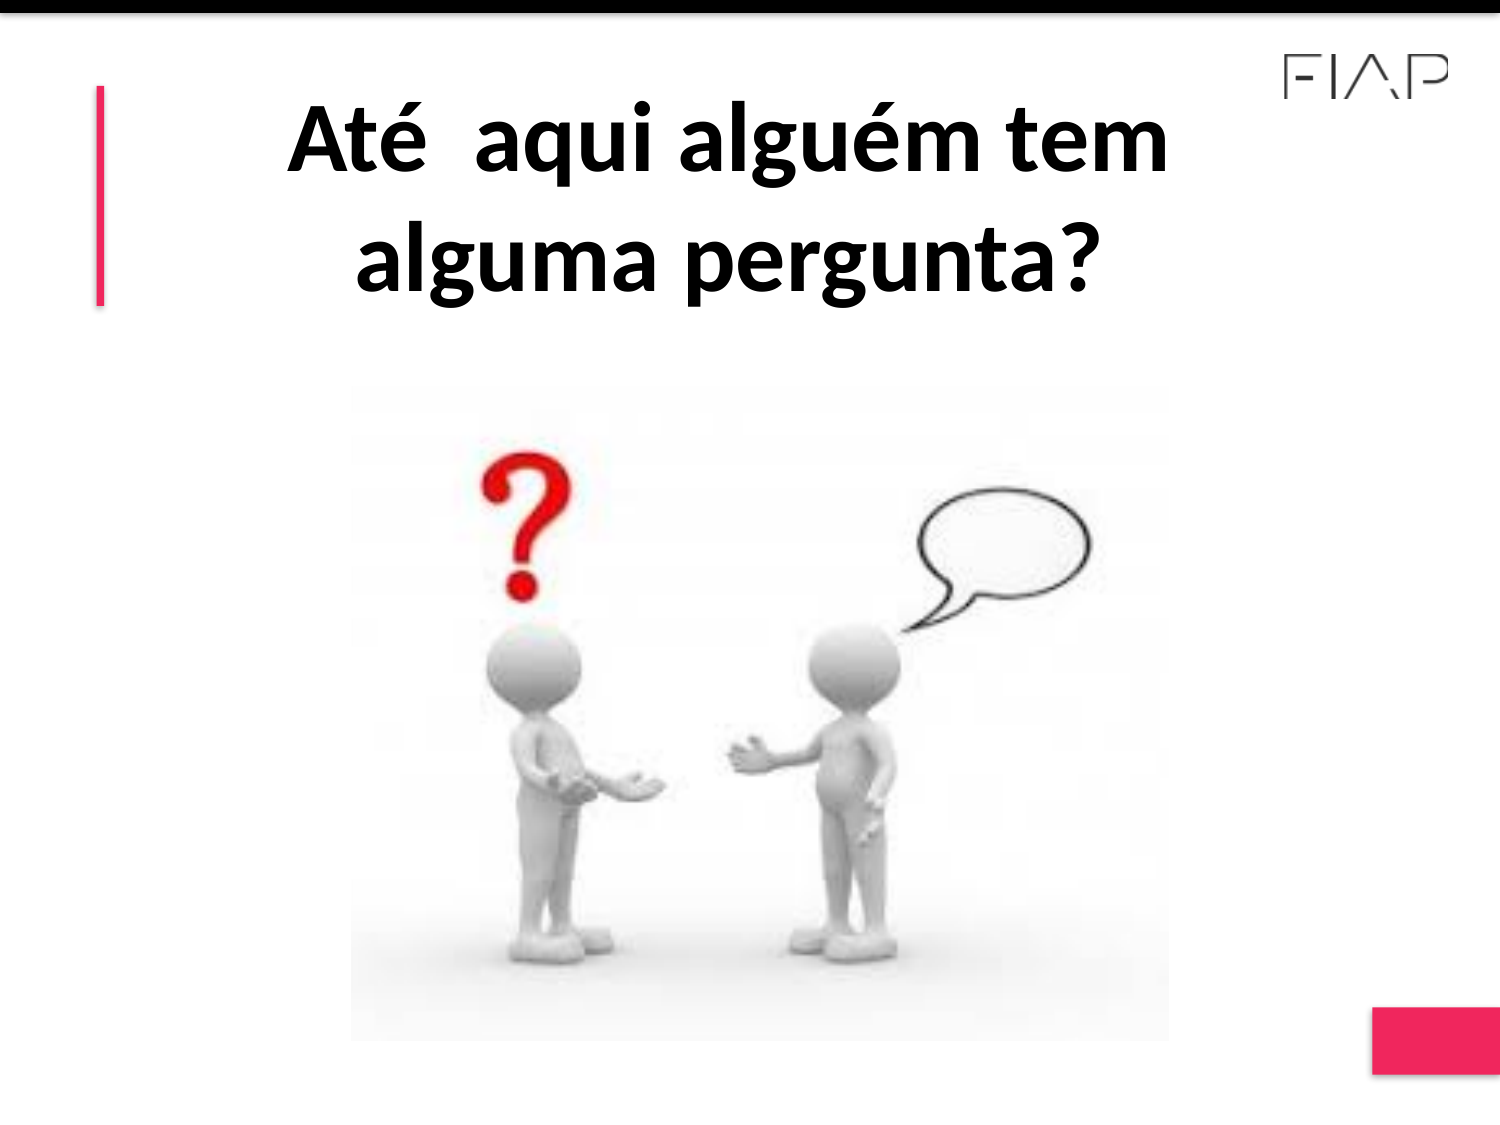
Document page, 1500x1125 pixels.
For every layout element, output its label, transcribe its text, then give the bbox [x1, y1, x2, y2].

text_box [96, 85, 105, 307]
picture [1283, 53, 1449, 99]
text_box Até aqui alguém tem alguma pergunta? [123, 63, 1335, 319]
text_box [1372, 1007, 1500, 1075]
picture [351, 386, 1169, 1042]
text_box [0, 0, 1500, 14]
